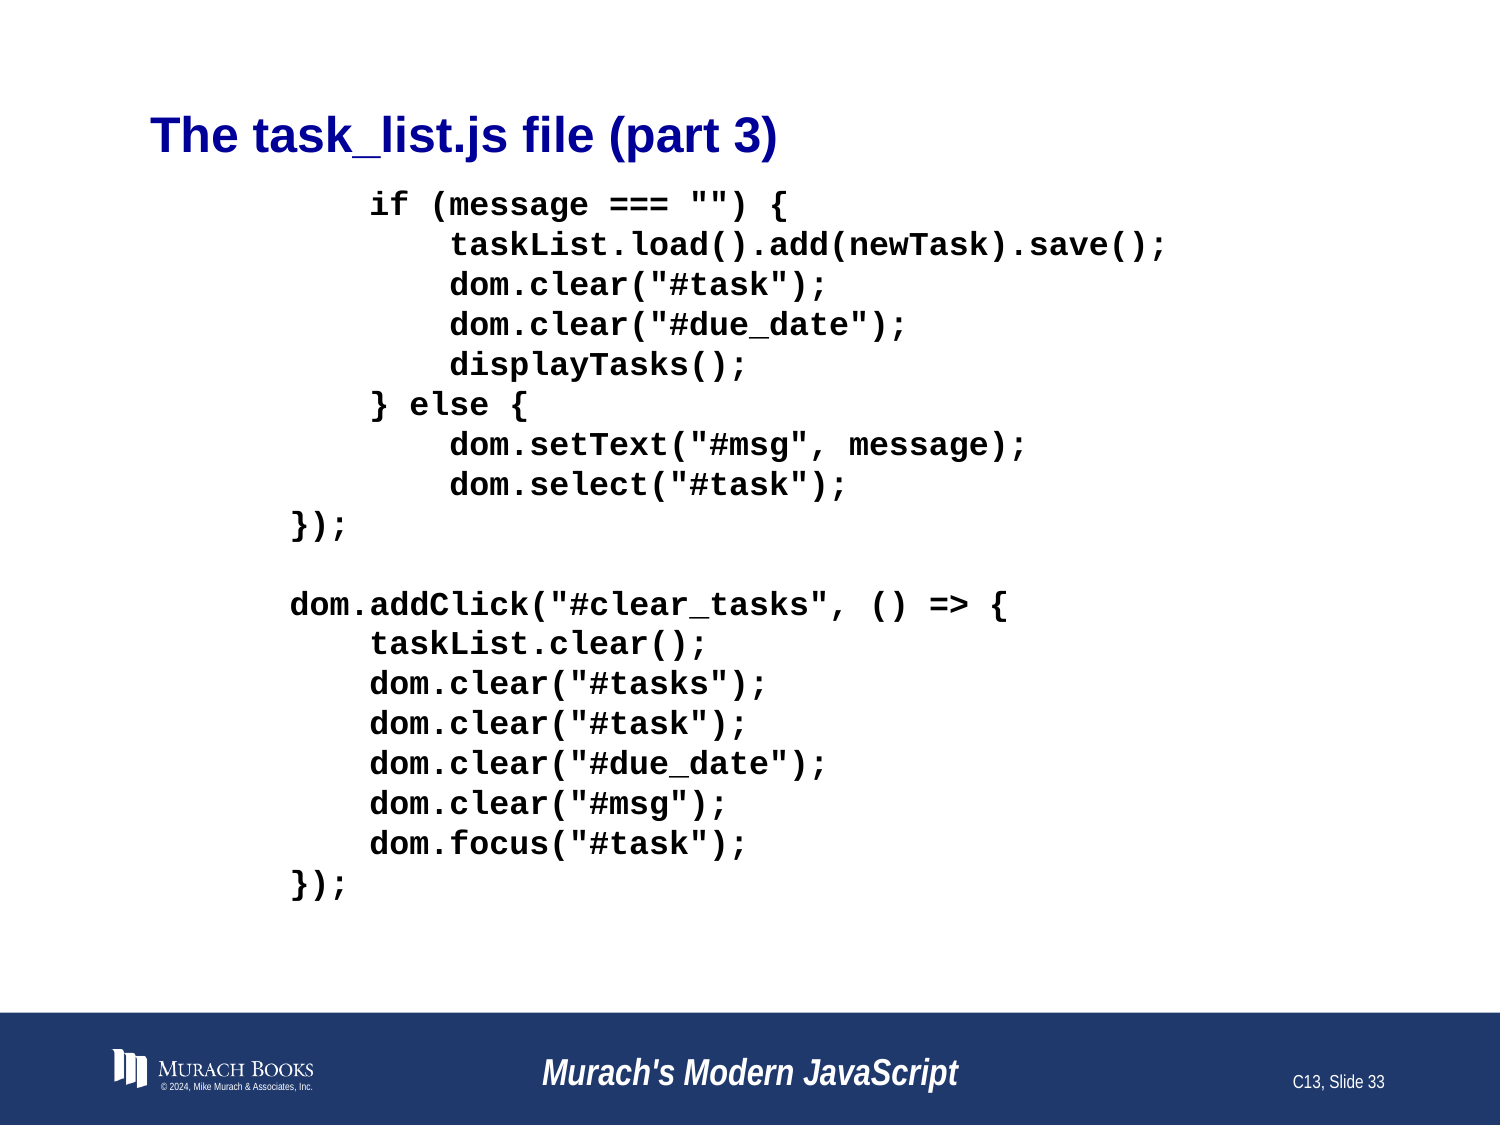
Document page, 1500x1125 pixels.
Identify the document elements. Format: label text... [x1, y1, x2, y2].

footer © 2024, Mike Murach & Associates, Inc. [12, 1025, 450, 1100]
slide_number Murach's Modern JavaScript [450, 1025, 1050, 1100]
title The task_list.js file (part 3) [150, 102, 1350, 164]
list if (message === "") { taskList.load().add(newTask).save(); dom.clear("#task"); dom.clear("#due_date"); displayTasks(); } else { dom.setText("#msg", message); dom.select("#task"); }); dom.addClick("#clear_tasks", () => { taskList.clear(); dom.clear("#tasks"); dom.clear("#task"); dom.clear("#due_date"); dom.clear("#msg"); dom.focus("#task"); }); [137, 174, 1350, 975]
slide_number C13, Slide 33 [1087, 1025, 1400, 1100]
